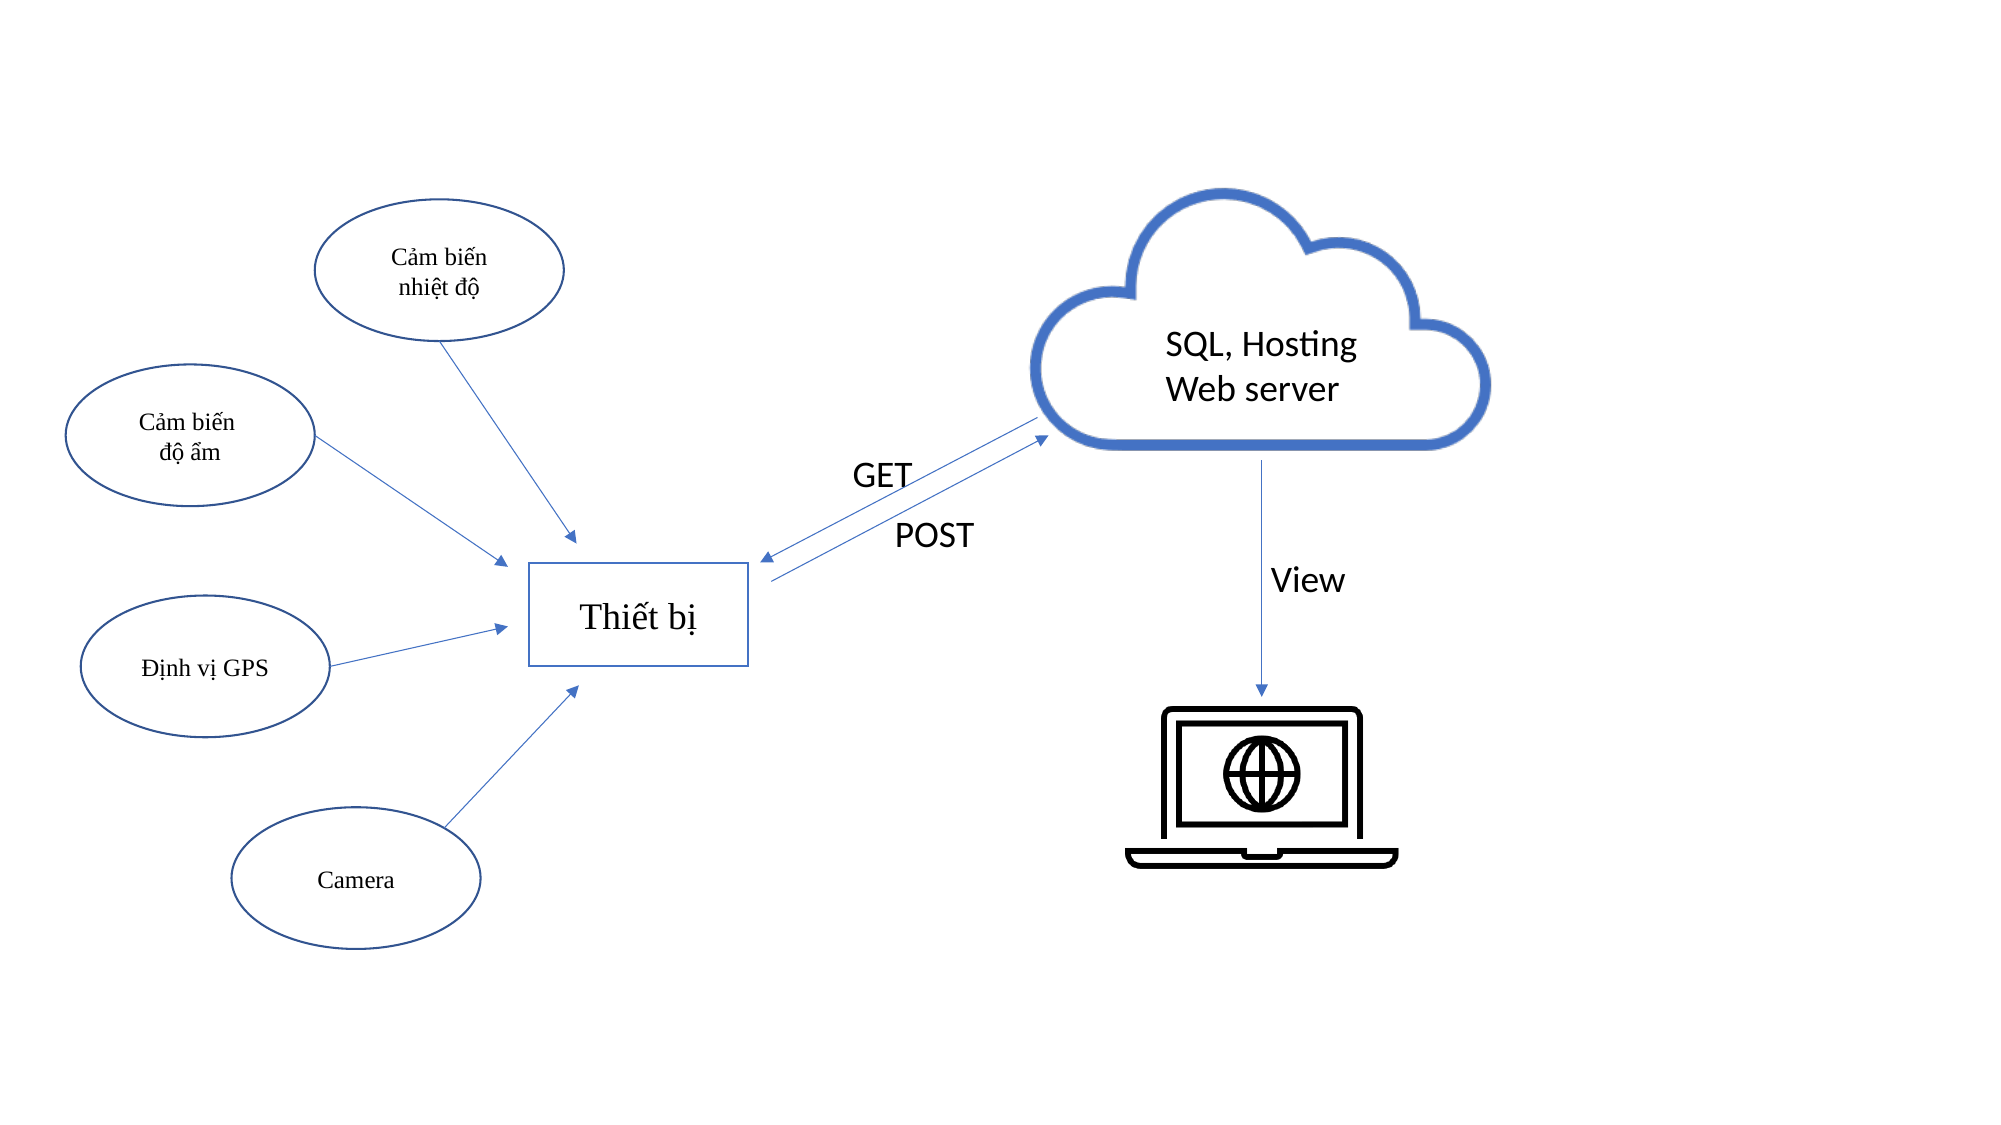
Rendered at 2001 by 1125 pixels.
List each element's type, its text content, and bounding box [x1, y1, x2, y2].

text_box Camera [230, 806, 482, 950]
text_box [439, 341, 577, 544]
picture [1119, 643, 1404, 928]
picture [999, 57, 1524, 582]
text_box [314, 435, 508, 567]
text_box Cảm biến nhiệt độ [313, 198, 565, 343]
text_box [329, 626, 508, 667]
text_box Cảm biến độ ẩm [64, 363, 316, 508]
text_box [444, 685, 579, 828]
text_box Thiết bị [528, 562, 749, 667]
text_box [760, 417, 1038, 563]
text_box View [1255, 582, 1261, 607]
text_box Định vị GPS [79, 594, 331, 739]
text_box View [1262, 582, 1361, 607]
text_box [771, 435, 1049, 582]
